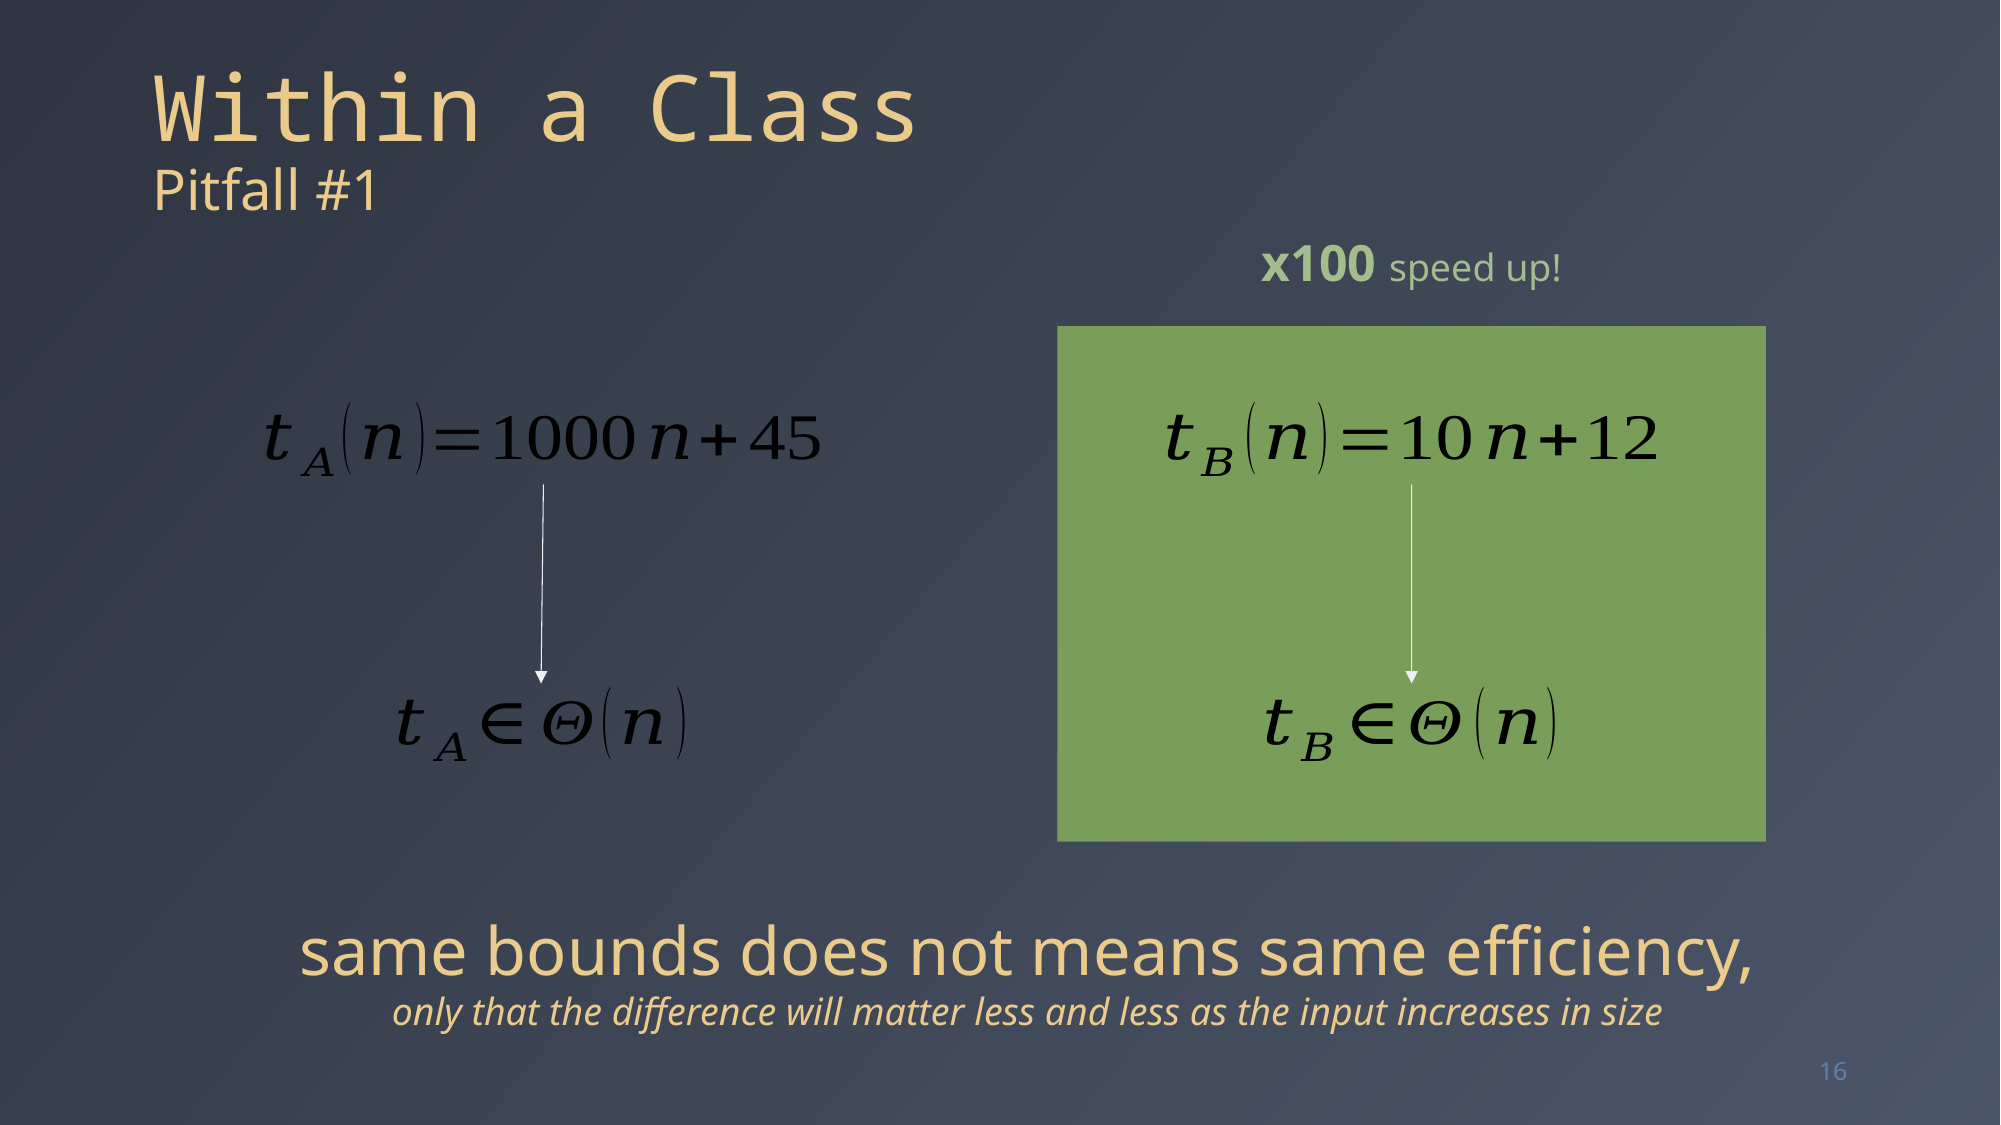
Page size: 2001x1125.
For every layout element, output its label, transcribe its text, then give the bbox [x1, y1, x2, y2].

text_box x100 speed up! [1246, 223, 1577, 299]
text_box same bounds does not means same efficiency, only that the difference will matter less and less as the input increases in size [284, 900, 1773, 1041]
text_box [1056, 325, 1767, 843]
title Within a Class Pitfall #1 [137, 26, 1863, 230]
slide_number 16 [1738, 1042, 1863, 1103]
